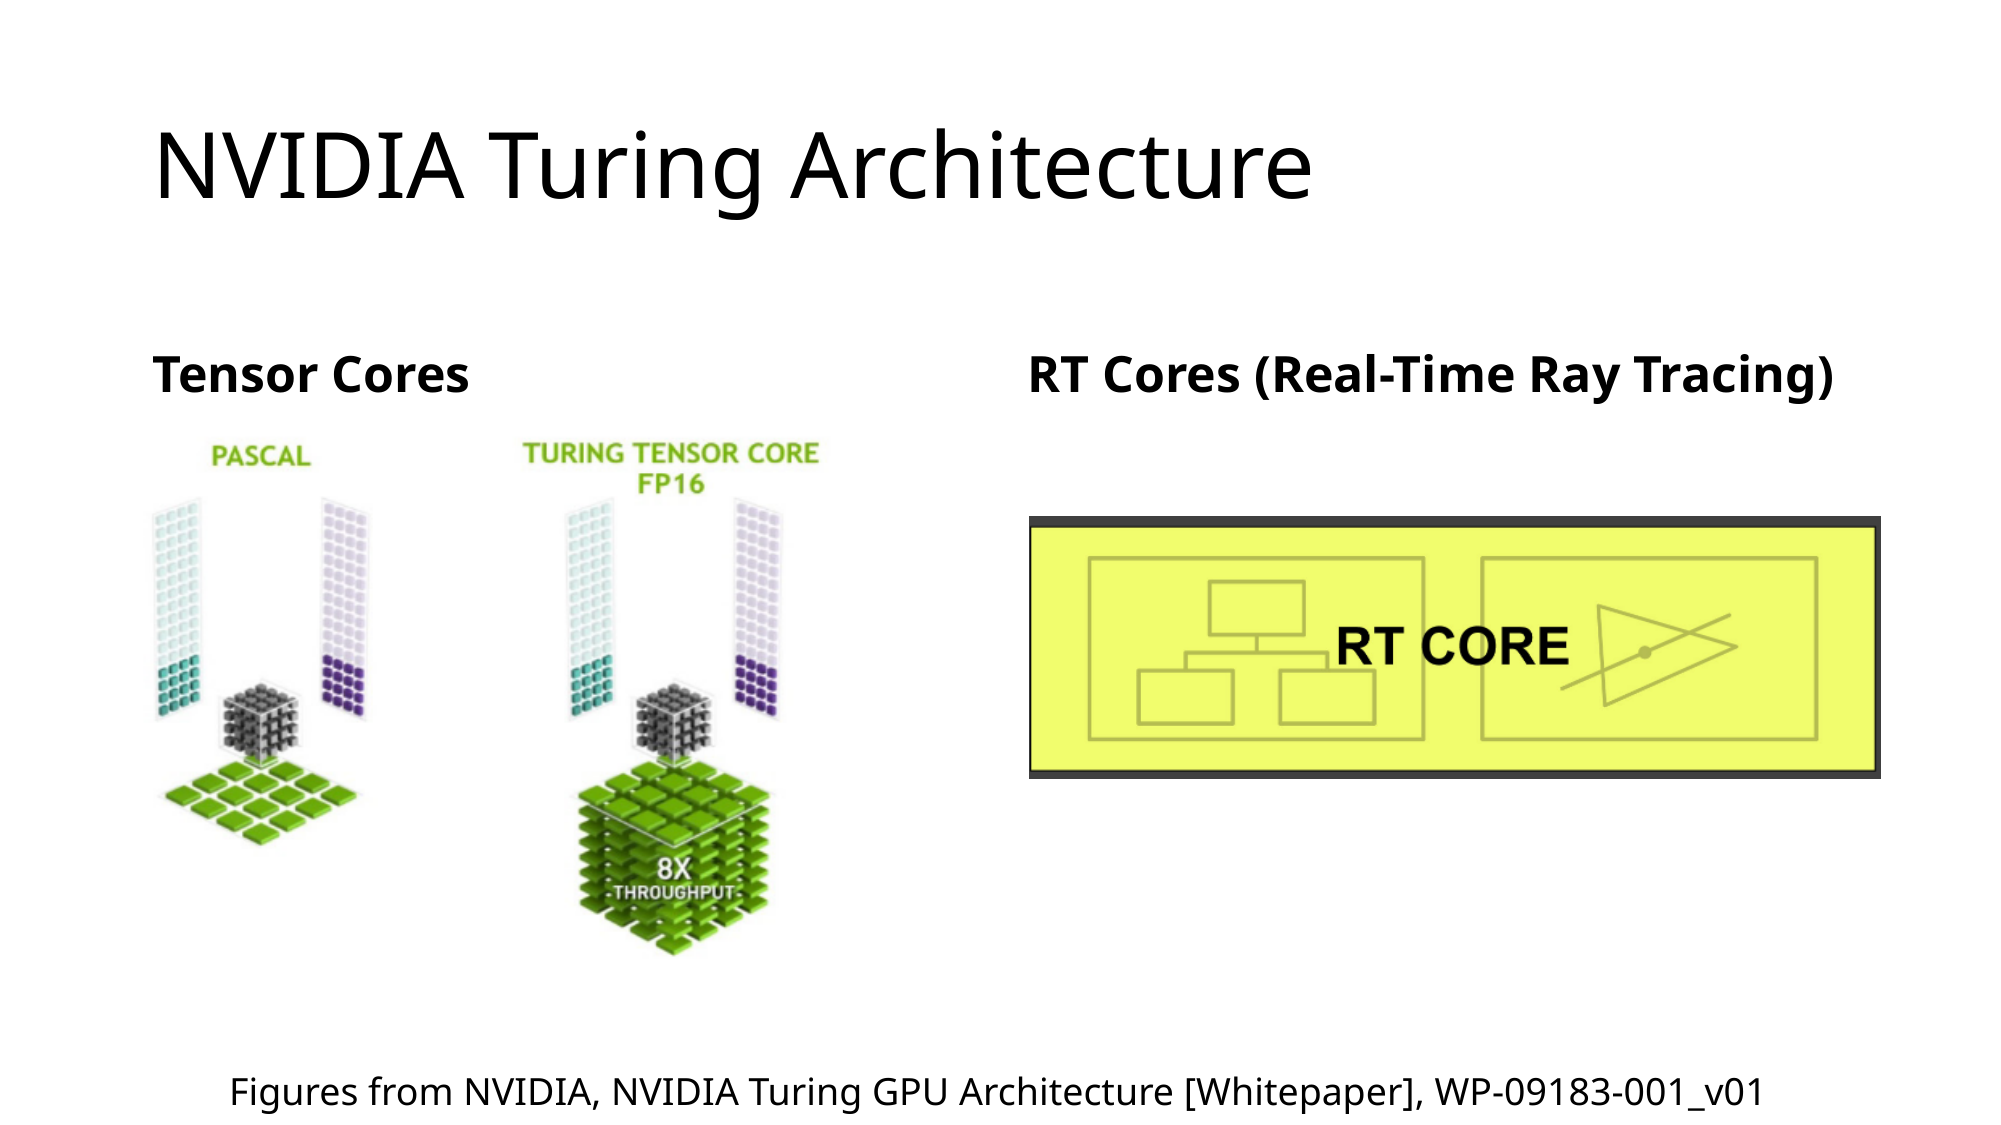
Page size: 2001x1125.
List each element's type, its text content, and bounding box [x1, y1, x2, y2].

list Tensor Cores [137, 275, 984, 411]
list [66, 429, 869, 1035]
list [1029, 516, 1881, 780]
list RT Cores (Real-Time Ray Tracing) [1012, 275, 1863, 411]
text_box Figures from NVIDIA, NVIDIA Turing GPU Architecture [Whitepaper], WP-09183-001_v01 [20, 1060, 1977, 1121]
title NVIDIA Turing Architecture [137, 59, 1863, 278]
